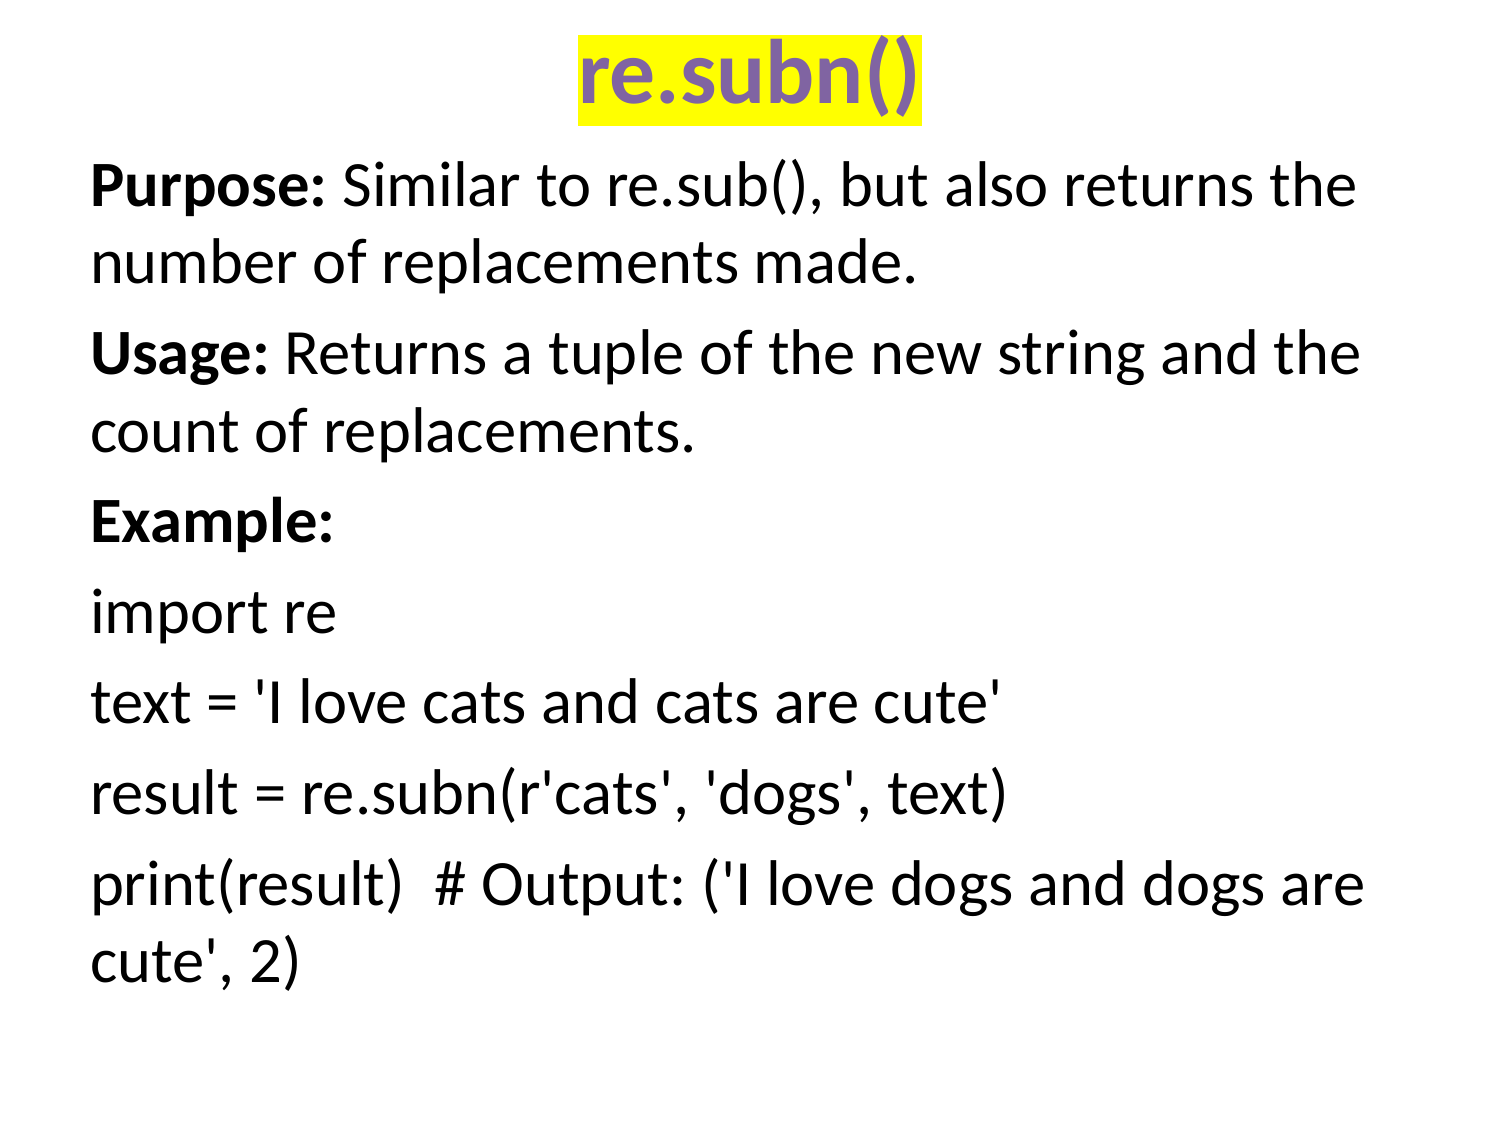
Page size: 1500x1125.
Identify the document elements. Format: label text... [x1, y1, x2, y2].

list Purpose: Similar to re.sub(), but also returns the number of replacements made. Usage: Returns a tuple of the new string and the count of replacements. Example: import re text = 'I love cats and cats are cute' result = re.subn(r'cats', 'dogs', text) print(result) # Output: ('I love dogs and dogs are cute', 2) [75, 133, 1425, 1005]
title re.subn() [75, 0, 1425, 133]
